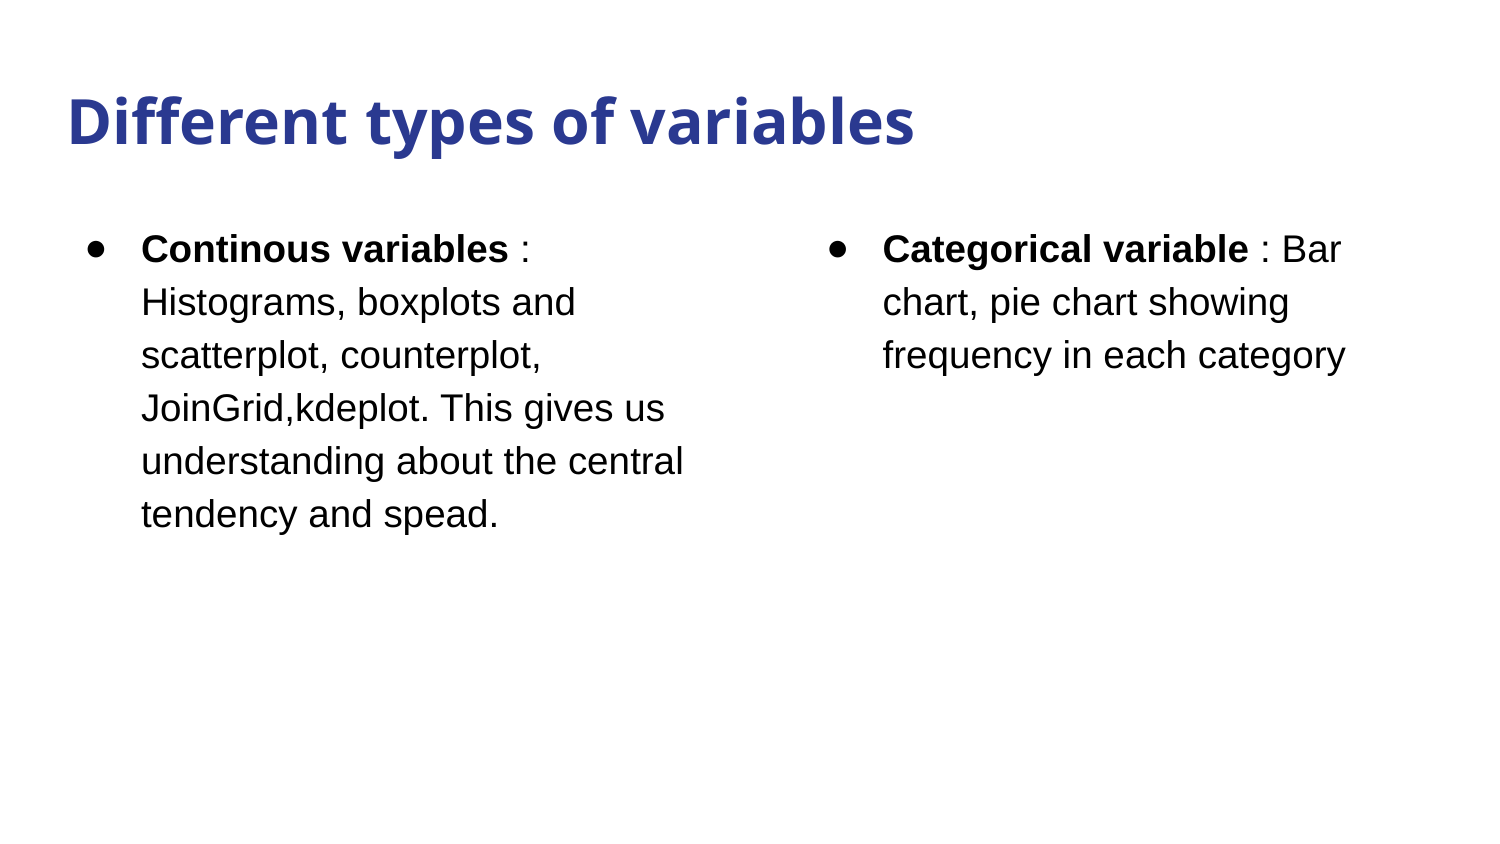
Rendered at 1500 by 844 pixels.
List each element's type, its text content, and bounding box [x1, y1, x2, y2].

list Categorical variable : Bar chart, pie chart showing frequency in each category [792, 201, 1449, 750]
title Different types of variables [51, 67, 1449, 167]
list Continous variables : Histograms, boxplots and scatterplot, counterplot, JoinGrid,kdeplot. This gives us understanding about the central tendency and spead. [51, 201, 708, 750]
